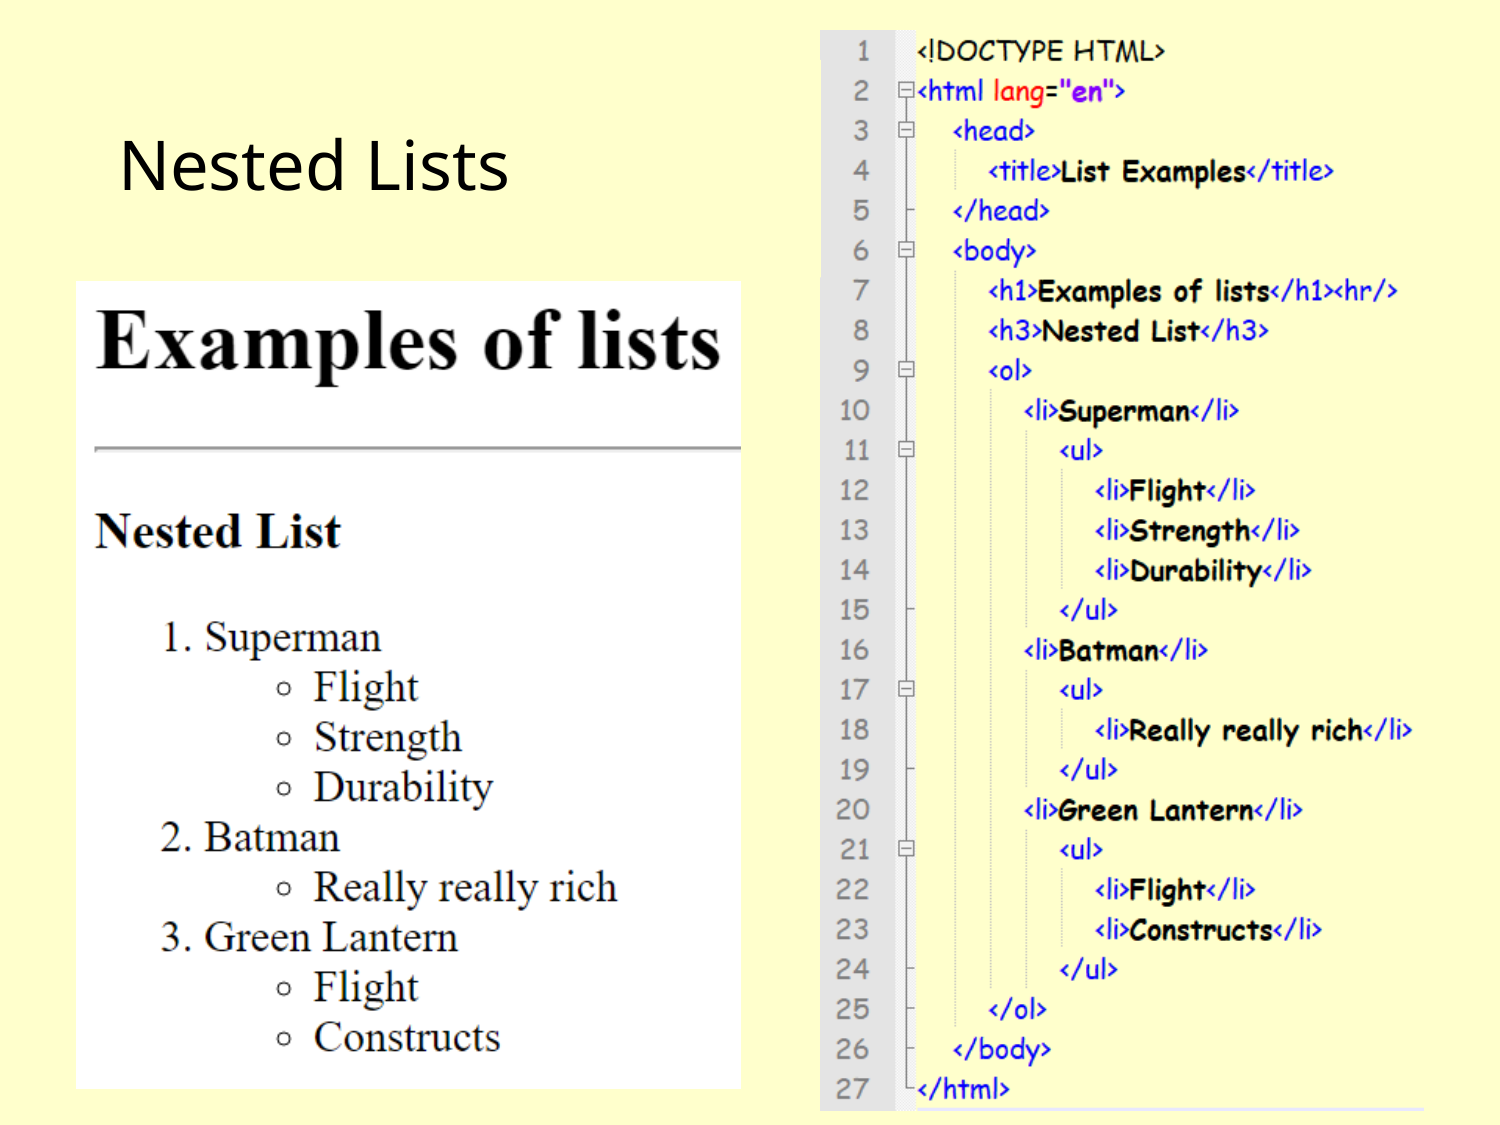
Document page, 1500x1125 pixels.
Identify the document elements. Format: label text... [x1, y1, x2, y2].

picture [76, 281, 741, 1090]
title Nested Lists [103, 59, 820, 278]
picture [820, 30, 1424, 1111]
